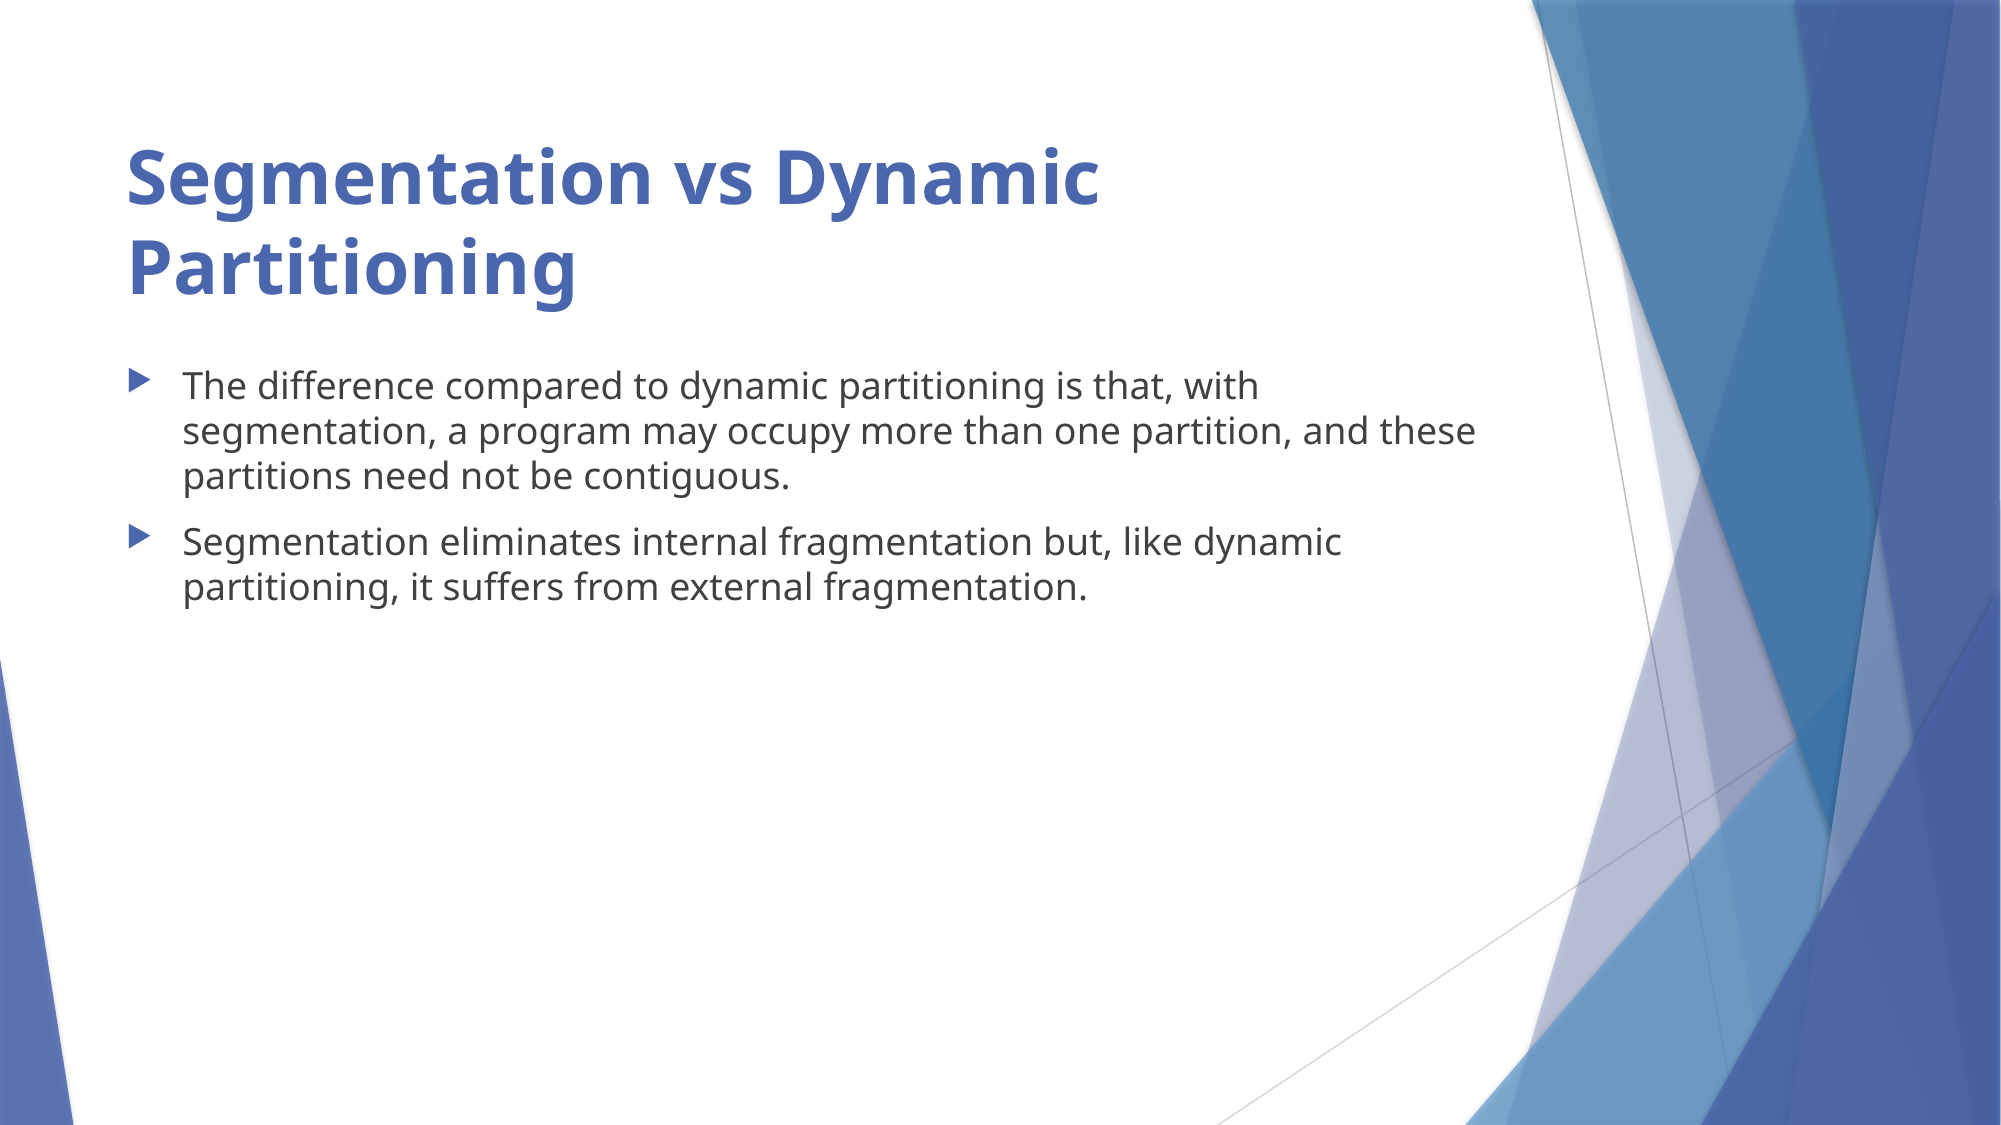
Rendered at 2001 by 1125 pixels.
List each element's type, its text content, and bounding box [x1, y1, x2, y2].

list The difference compared to dynamic partitioning is that, with segmentation, a program may occupy more than one partition, and these partitions need not be contiguous. Segmentation eliminates internal fragmentation but, like dynamic partitioning, it suffers from external fragmentation. [111, 354, 1522, 1036]
title Segmentation vs Dynamic Partitioning [111, 99, 1556, 317]
